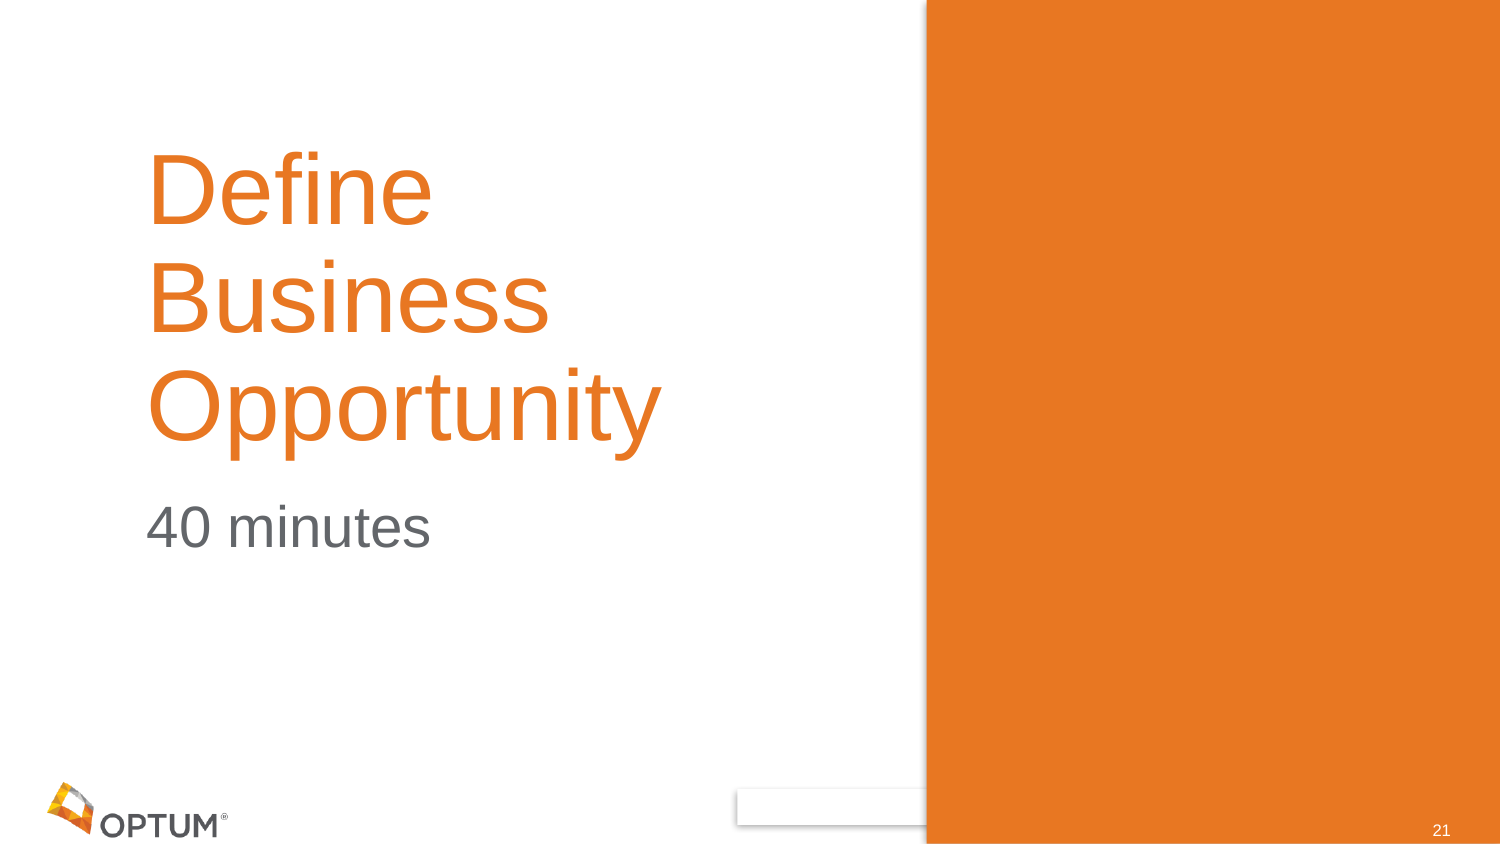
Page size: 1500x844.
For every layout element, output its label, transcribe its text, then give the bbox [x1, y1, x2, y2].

title Define Business Opportunity [146, 146, 863, 477]
slide_number 21 [1387, 814, 1451, 844]
list 40 minutes [146, 477, 863, 698]
picture [41, 779, 233, 840]
